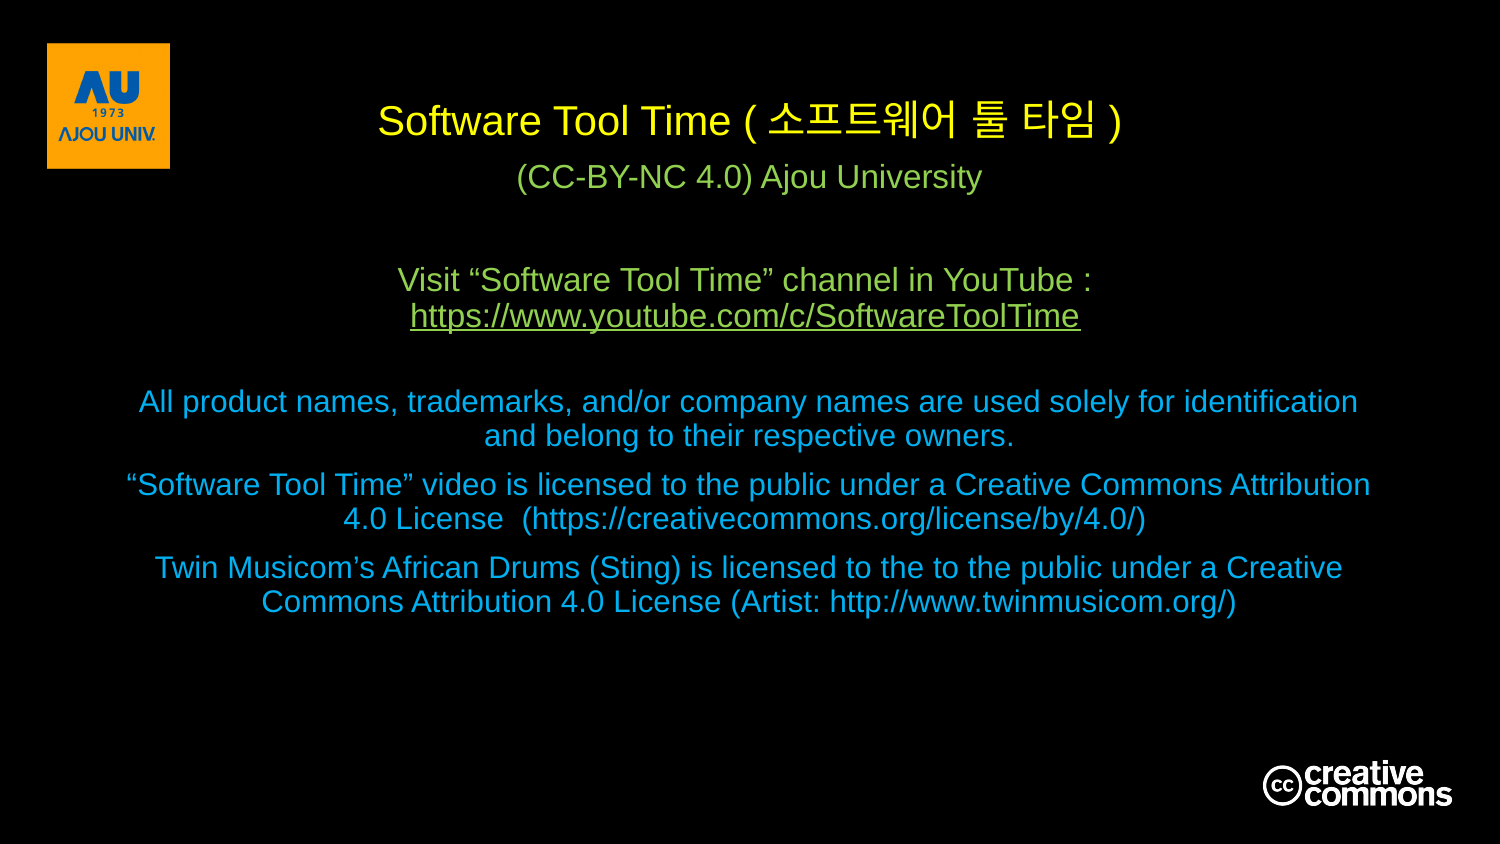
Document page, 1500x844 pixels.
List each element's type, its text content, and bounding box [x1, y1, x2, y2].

picture [47, 43, 170, 169]
picture [1262, 759, 1453, 807]
list Software Tool Time (소프트웨어 툴 타임) (CC-BY-NC 4.0) Ajou University Visit “Software Tool Time” channel in YouTube : https://www.youtube.com/c/SoftwareToolTime All product names, trademarks, and/or company names are used solely for identification and belong to their respective owners. “Software Tool Time” video is licensed to the public under a Creative Commons Attribution 4.0 License (https://creativecommons.org/license/by/4.0/) Twin Musicom’s African Drums (Sting) is licensed to the to the public under a Creative Commons Attribution 4.0 License (Artist: http://www.twinmusicom.org/) [103, 91, 1397, 760]
